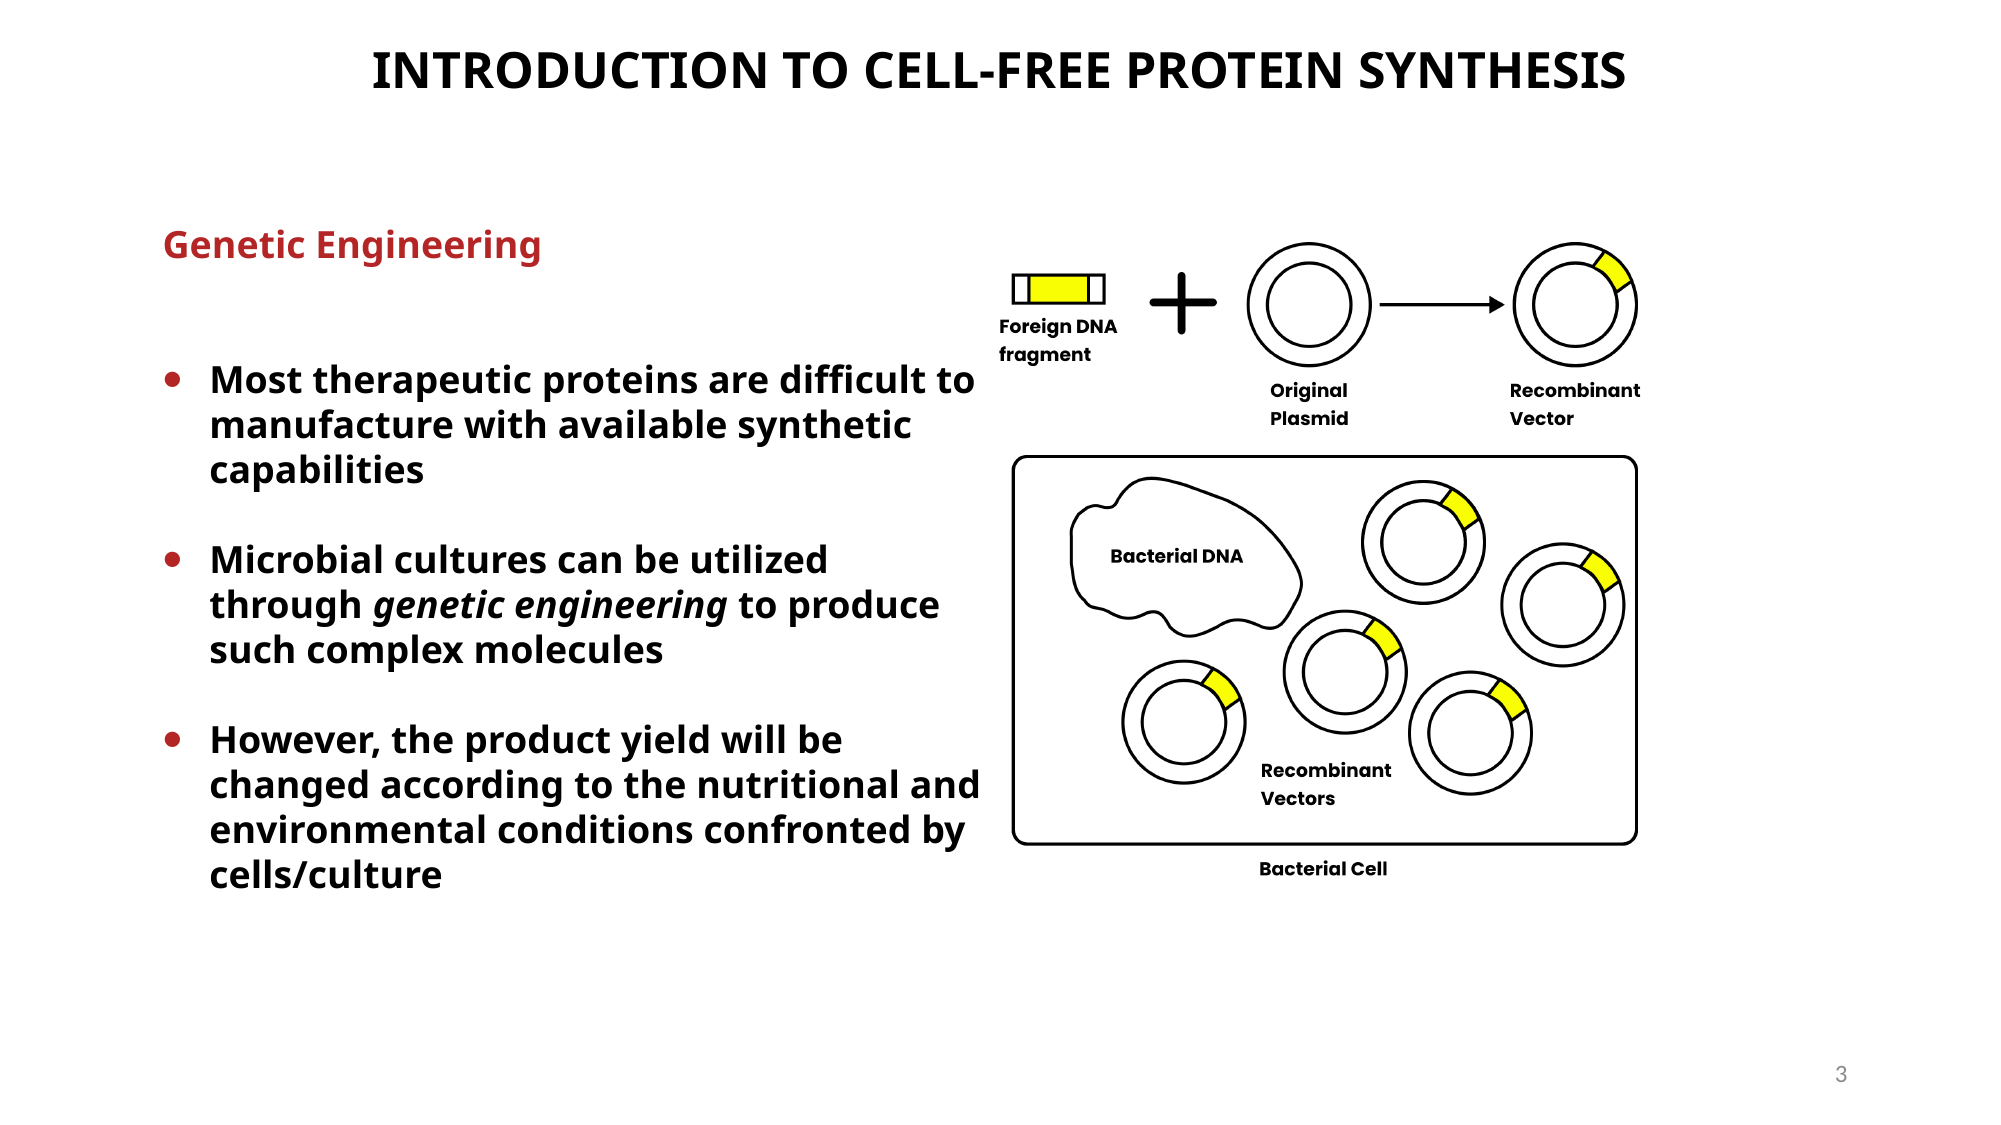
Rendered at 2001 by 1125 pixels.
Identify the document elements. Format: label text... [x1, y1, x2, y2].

text_box INTRODUCTION TO CELL-FREE PROTEIN SYNTHESIS [300, 30, 1700, 106]
slide_number 3 [1412, 1042, 1863, 1103]
text_box Genetic Engineering Most therapeutic proteins are difficult to manufacture with available synthetic capabilities Microbial cultures can be utilized through genetic engineering to produce such complex molecules However, the product yield will be changed according to the nutritional and environmental conditions confronted by cells/culture [147, 214, 1000, 904]
picture [999, 242, 1641, 883]
